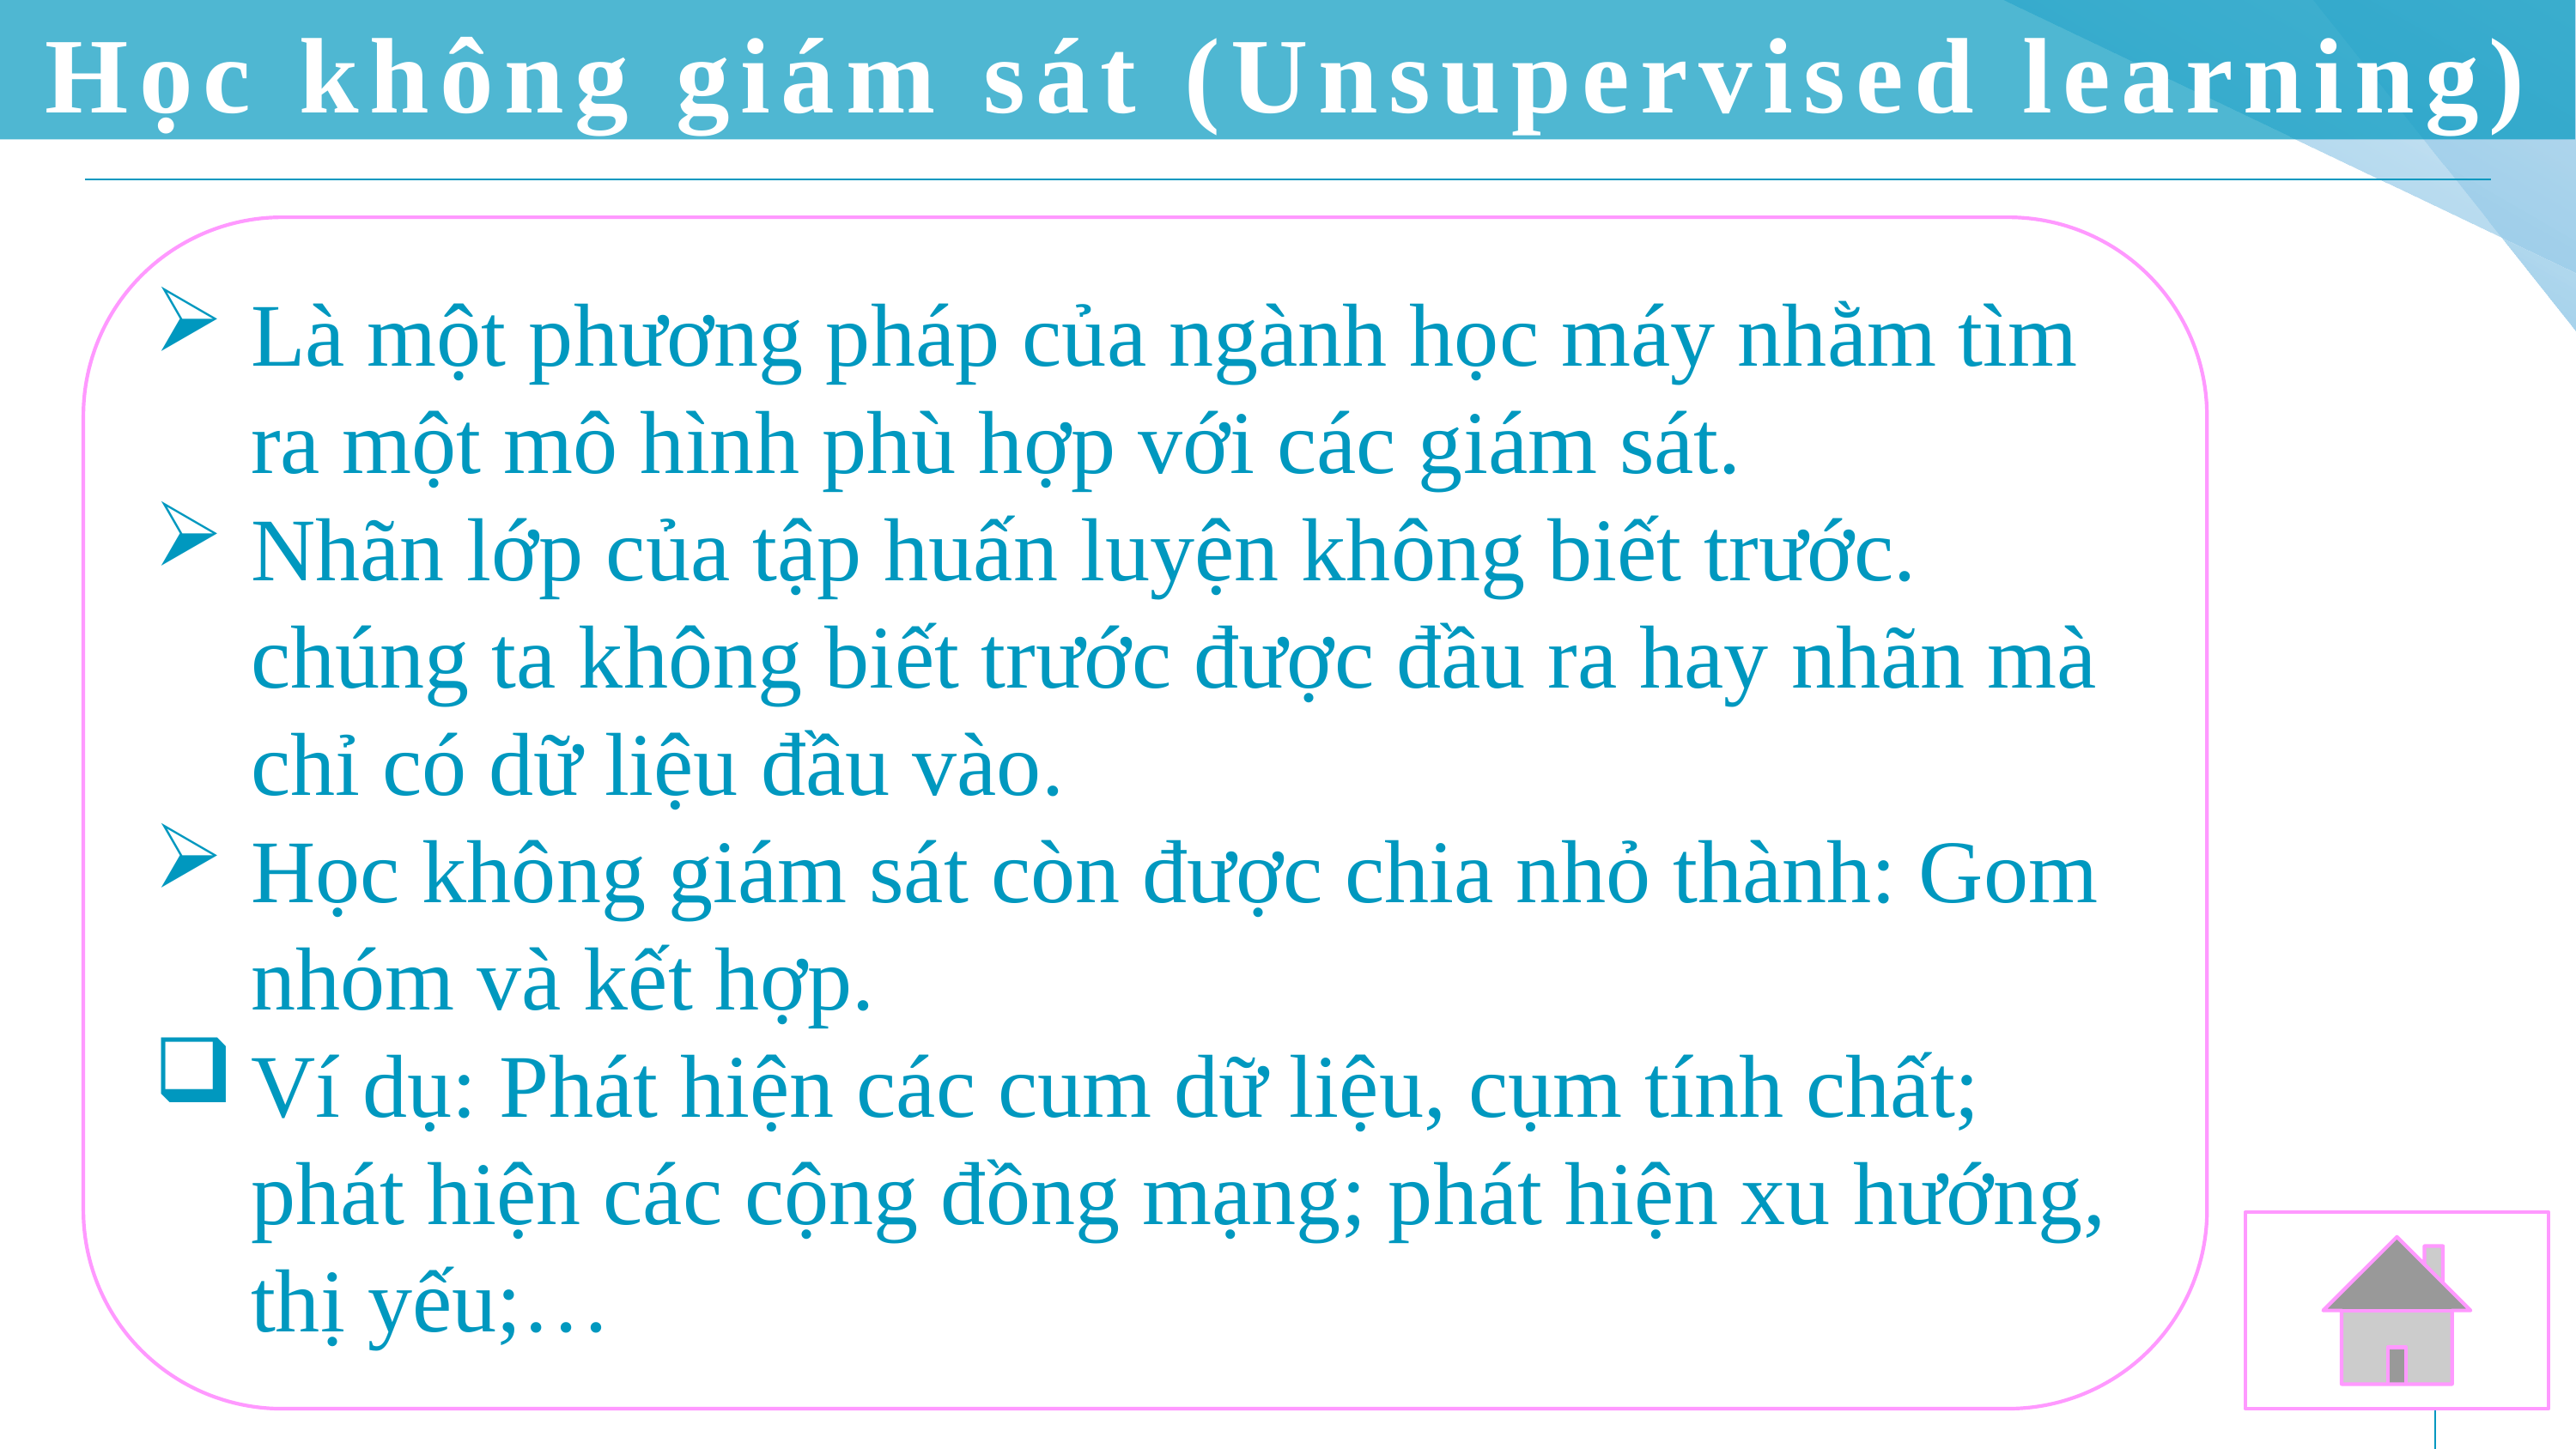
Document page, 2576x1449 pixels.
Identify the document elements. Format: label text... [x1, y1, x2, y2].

text_box Là một phương pháp của ngành học máy nhằm tìm ra một mô hình phù hợp với các giám sát. Nhãn lớp của tập huấn luyện không biết trước. chúng ta không biết trước được đầu ra hay nhãn mà chỉ có dữ liệu đầu vào. Học không giám sát còn được chia nhỏ thành: Gom nhóm và kết hợp. Ví dụ: Phát hiện các cum dữ liệu, cụm tính chất; phát hiện các cộng đồng mạng; phát hiện xu hướng, thị yếu;… [81, 215, 2209, 1411]
list Học không giám sát (Unsupervised learning) [0, 0, 2575, 140]
text_box [2244, 1210, 2550, 1410]
